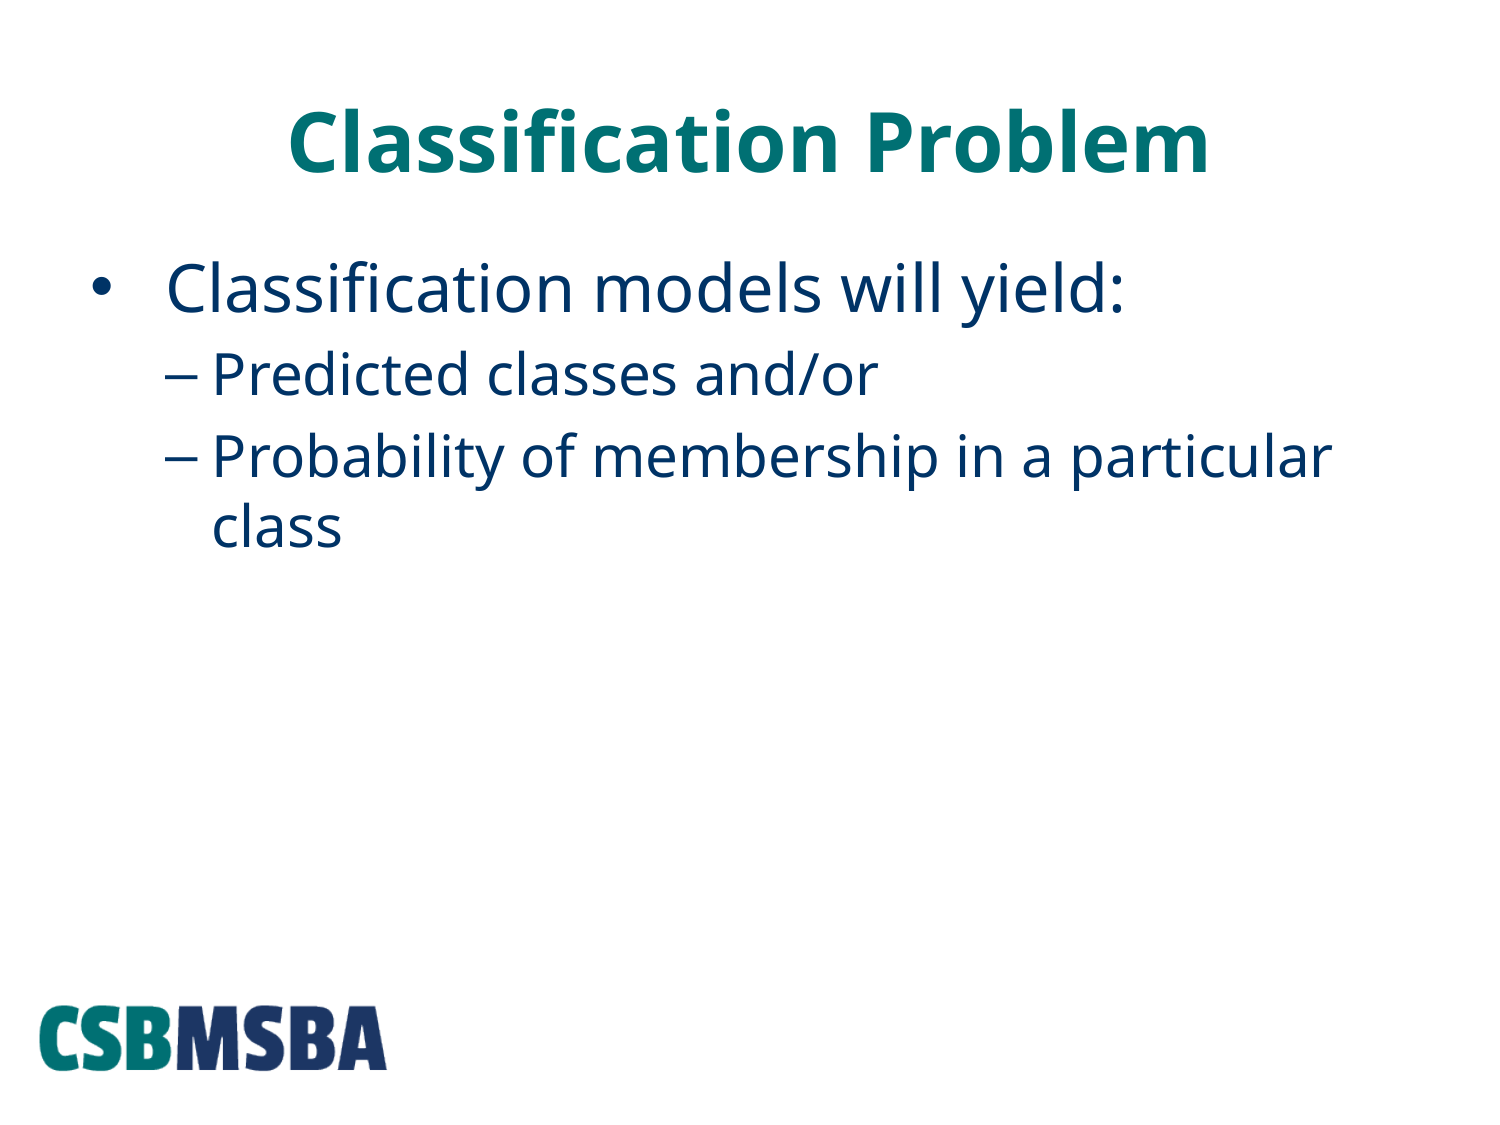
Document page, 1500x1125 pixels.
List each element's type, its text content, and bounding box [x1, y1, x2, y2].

picture [37, 987, 388, 1091]
title Classification Problem [75, 45, 1425, 233]
list Classification models will yield: Predicted classes and/or Probability of membership in a particular class [75, 238, 1425, 838]
